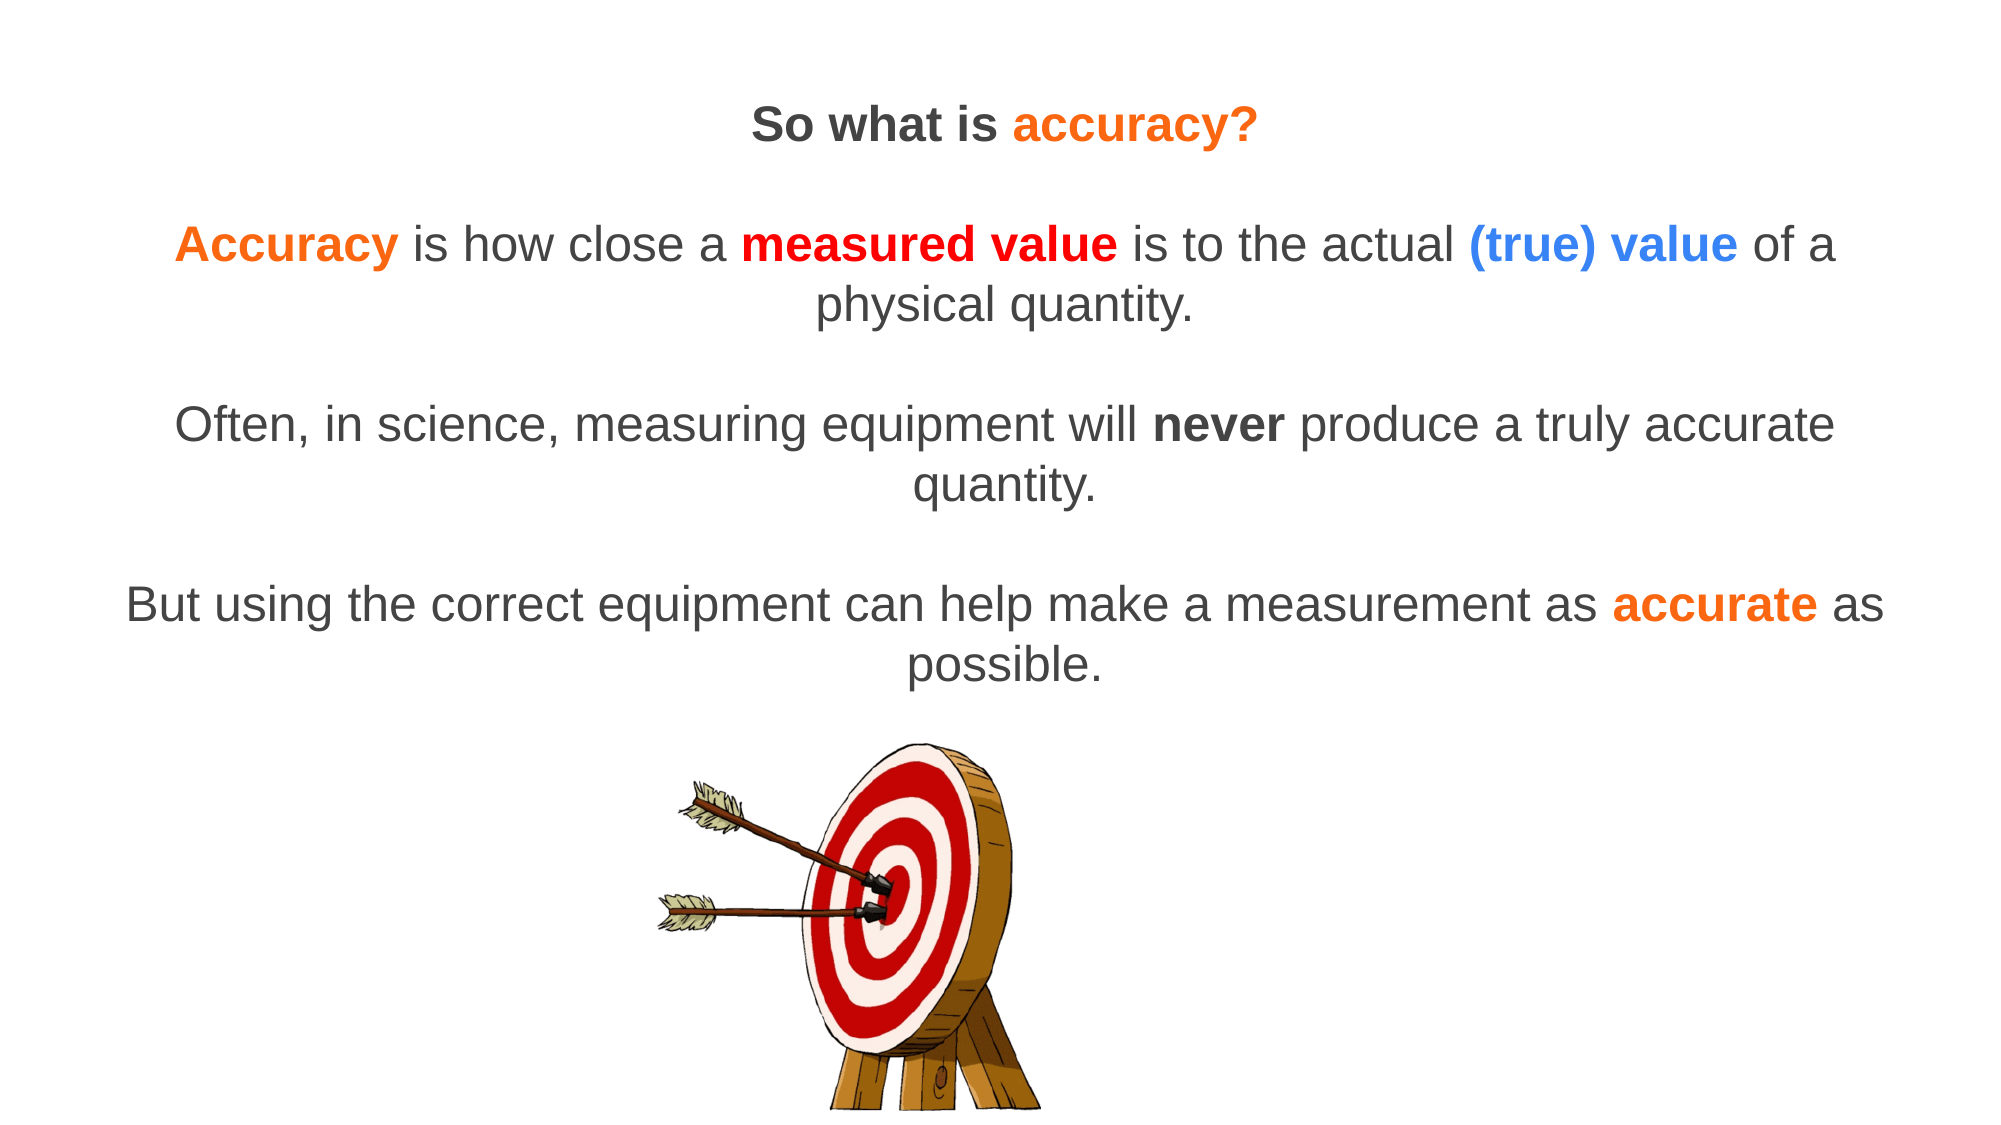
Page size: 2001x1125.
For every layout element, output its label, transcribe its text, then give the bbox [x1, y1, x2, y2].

picture [657, 743, 1041, 1111]
text_box So what is accuracy? Accuracy is how close a measured value is to the actual (true) value of a physical quantity. Often, in science, measuring equipment will never produce a truly accurate quantity. But using the correct equipment can help make a measurement as accurate as possible. [87, 83, 1923, 699]
